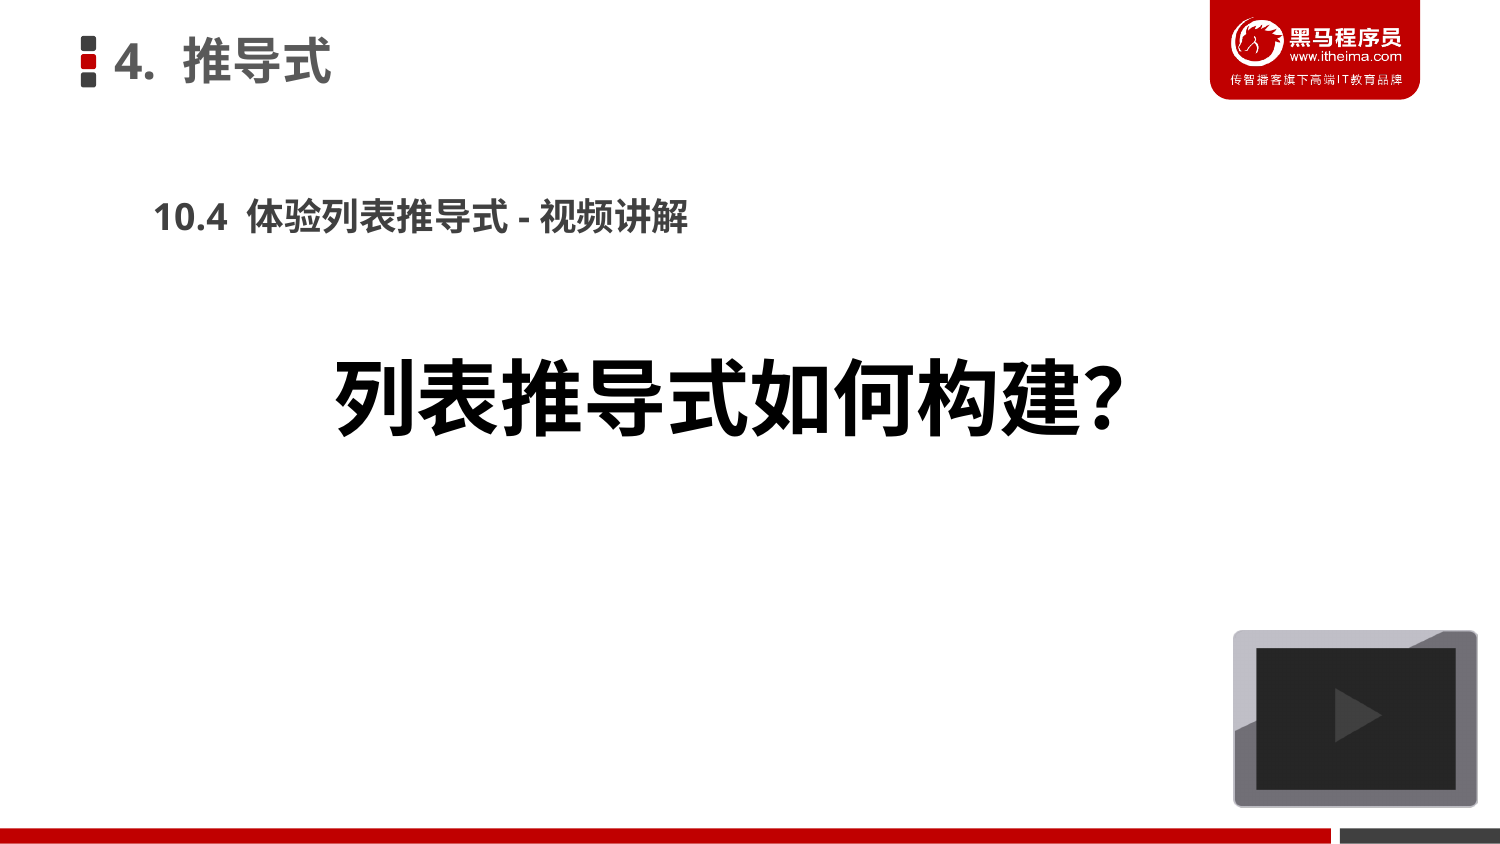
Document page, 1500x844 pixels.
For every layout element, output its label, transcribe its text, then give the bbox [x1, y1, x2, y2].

text_box 10.4 体验列表推导式-视频讲解 [138, 185, 928, 246]
picture [1212, 8, 1421, 94]
text_box 4. 推导式 [103, 0, 987, 130]
picture [1232, 630, 1478, 809]
text_box 列表推导式如何构建？ [219, 339, 1281, 455]
